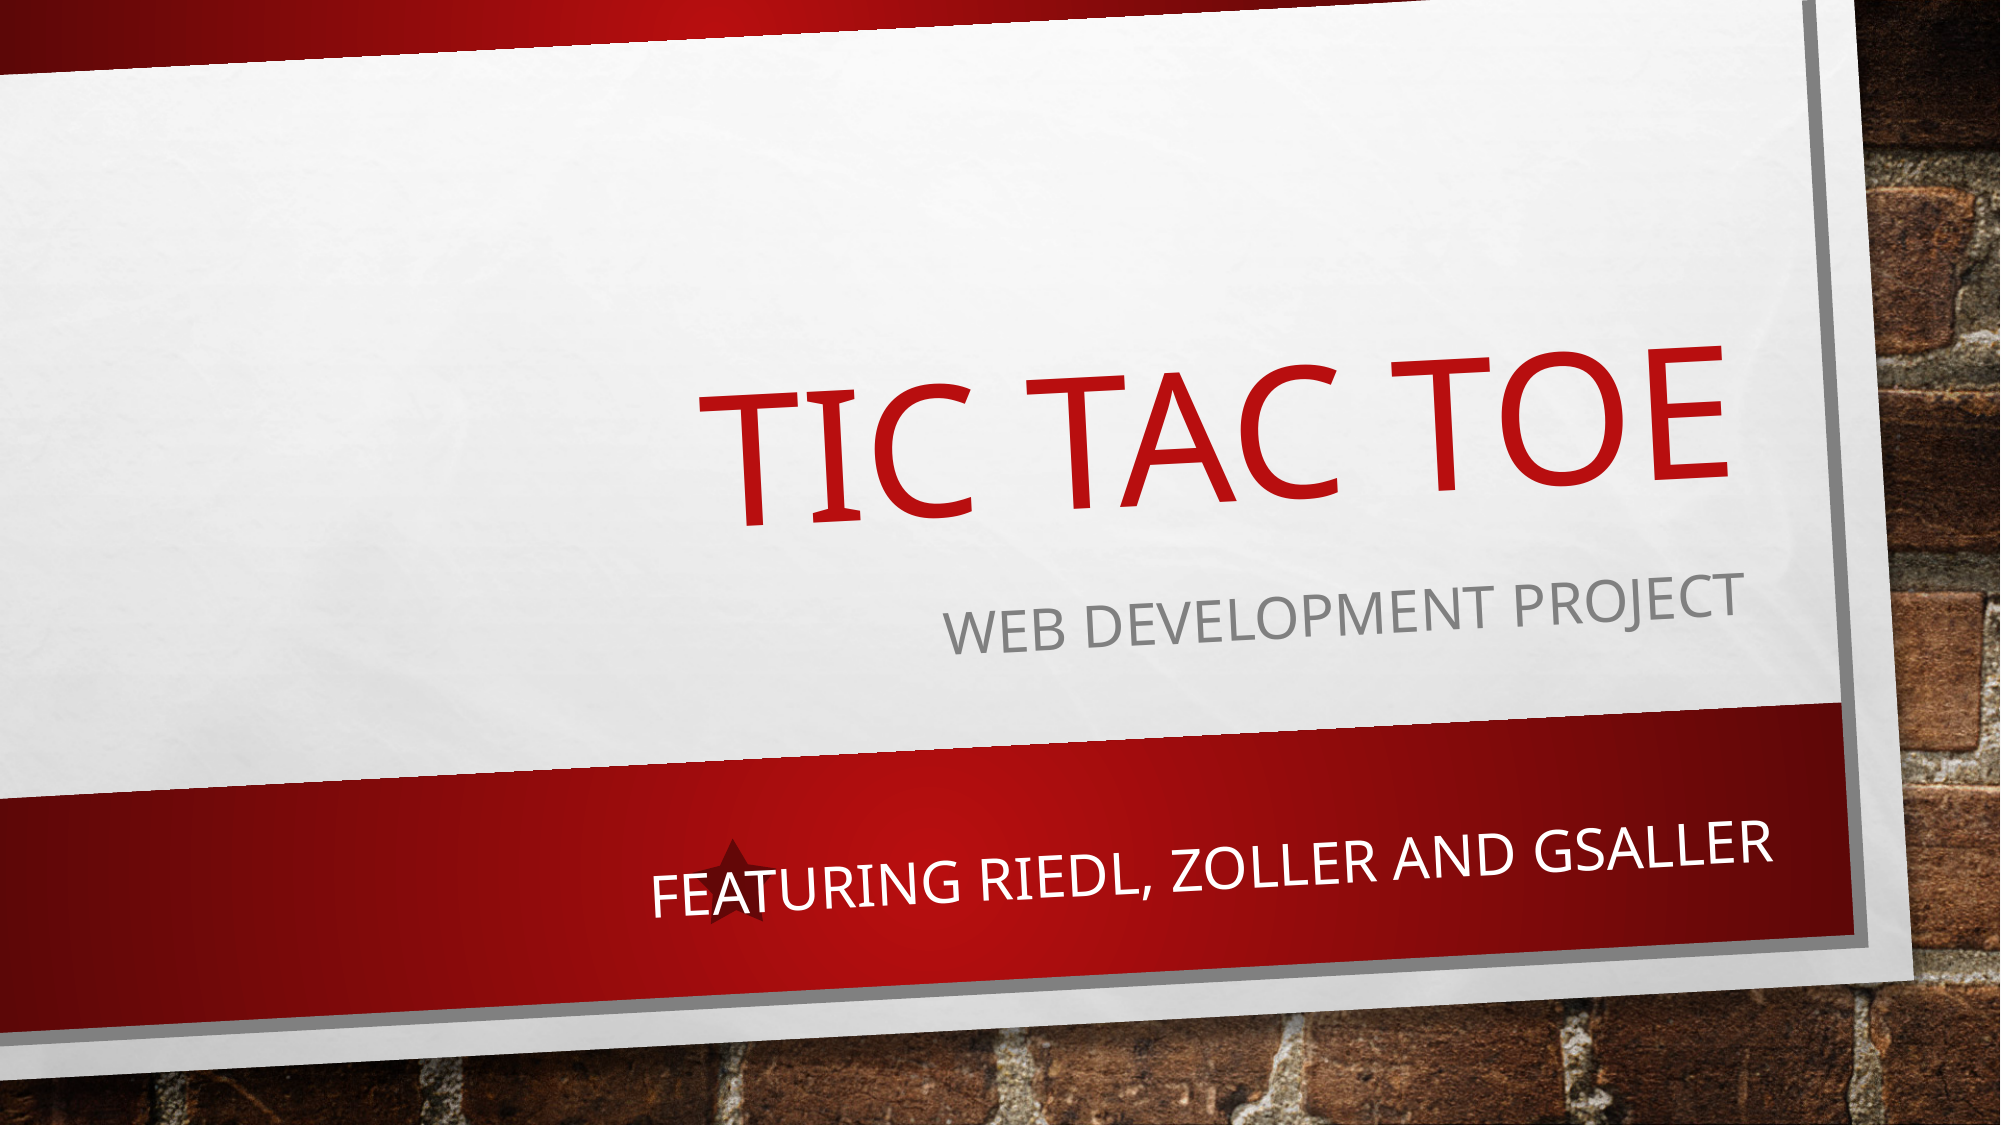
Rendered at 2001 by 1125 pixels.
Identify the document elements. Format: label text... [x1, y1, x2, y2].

title TIC TAC TOE [135, 67, 1758, 605]
subtitle WEB DEVELOPMENT PROJECT [159, 533, 1763, 708]
text_box Featuring riedl, zoller and gsaller [187, 778, 1790, 953]
picture [0, 0, 2000, 1125]
